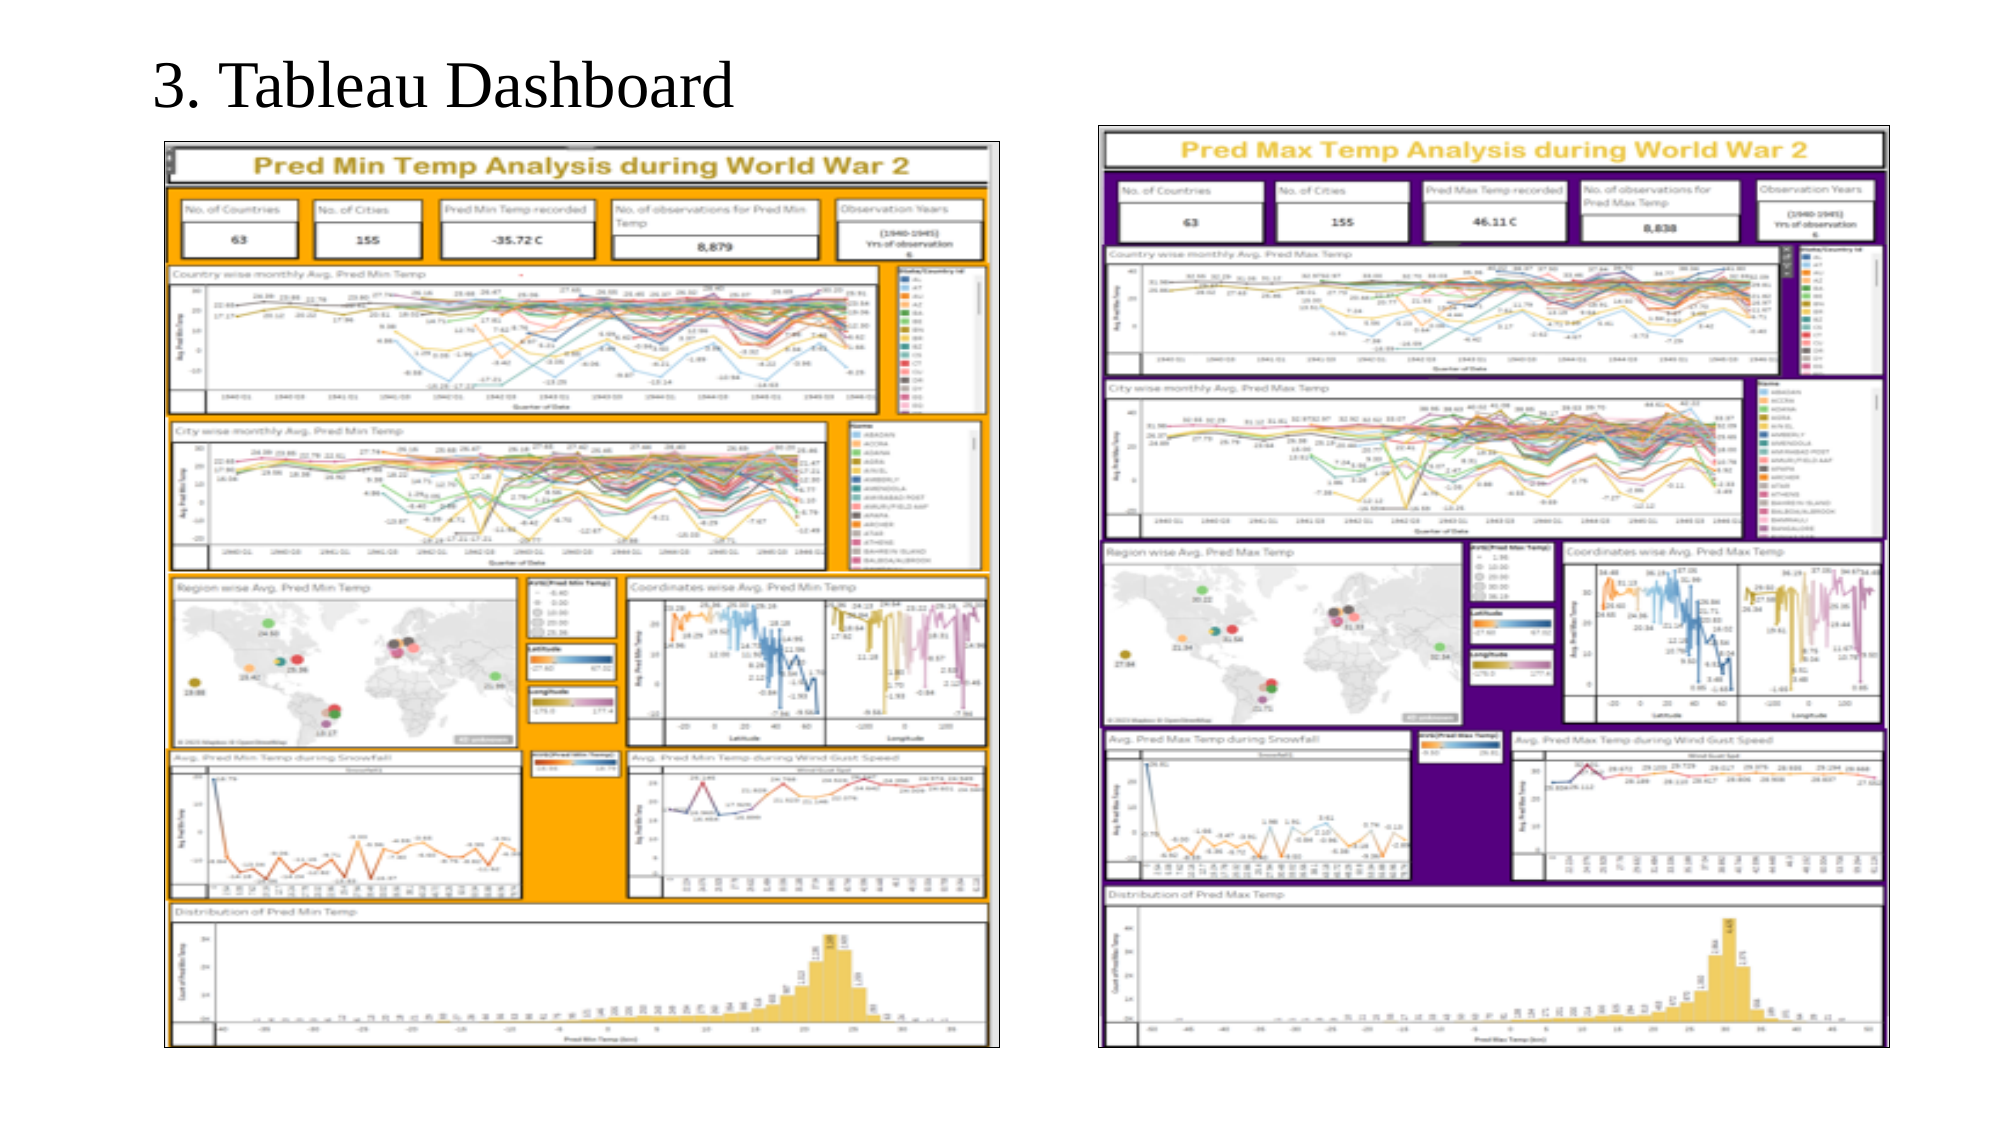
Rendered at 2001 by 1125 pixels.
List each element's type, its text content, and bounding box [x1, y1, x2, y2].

picture [164, 141, 1000, 1048]
list 3. Tableau Dashboard [137, 41, 1863, 1084]
picture [1098, 125, 1890, 1048]
